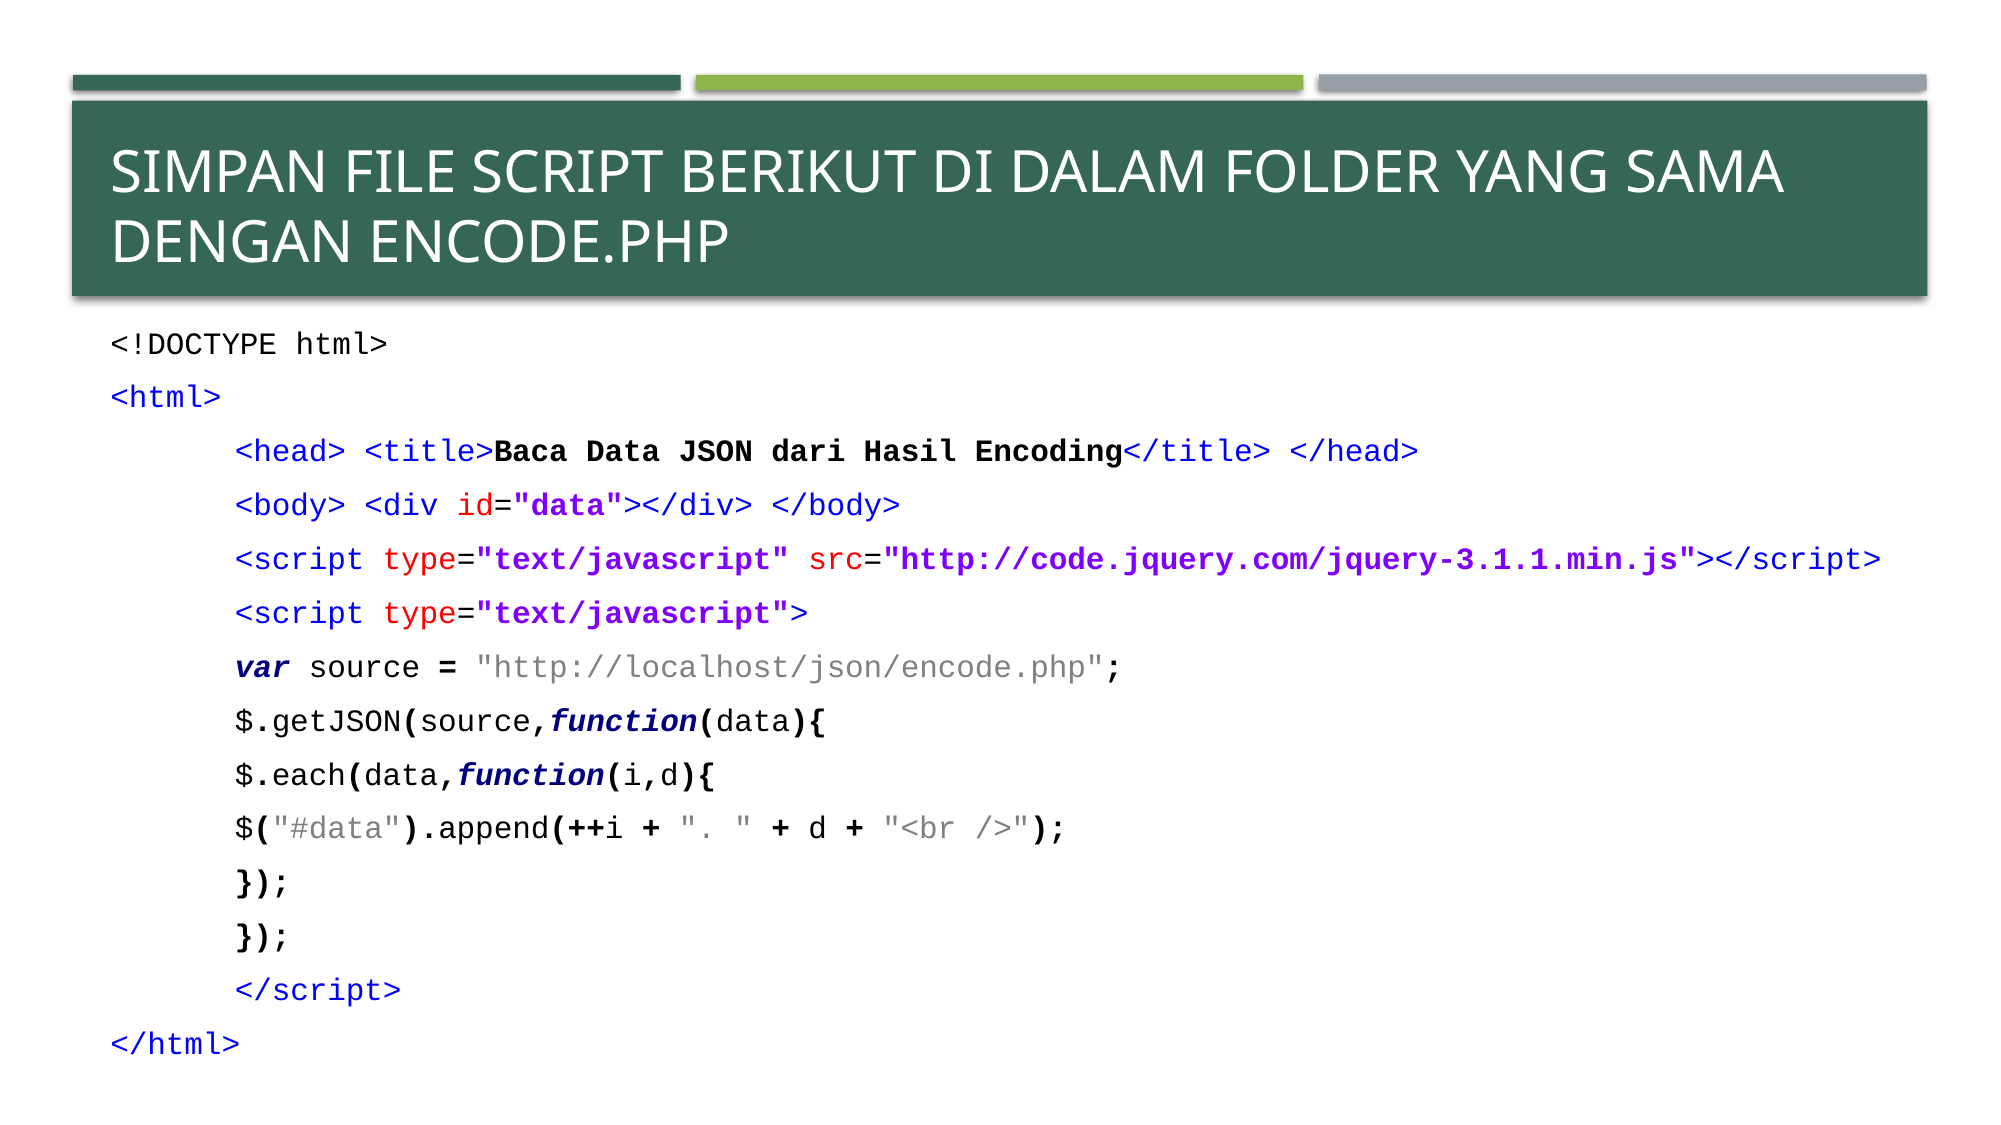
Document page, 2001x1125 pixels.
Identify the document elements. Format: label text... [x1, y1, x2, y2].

title Simpan File Script berikut di dalam folder yang sama dengan encode.php [95, 115, 1905, 282]
list <!DOCTYPE html> <html> <head> <title>Baca Data JSON dari Hasil Encoding</title> </head> <body> <div id="data"></div> </body> <script type="text/javascript" src="http://code.jquery.com/jquery-3.1.1.min.js"></script> <script type="text/javascript"> var source = "http://localhost/json/encode.php"; $.getJSON(source,function(data){ $.each(data,function(i,d){ $("#data").append(++i + ". " + d + "<br />"); }); }); </script> </html> [95, 304, 1905, 1080]
